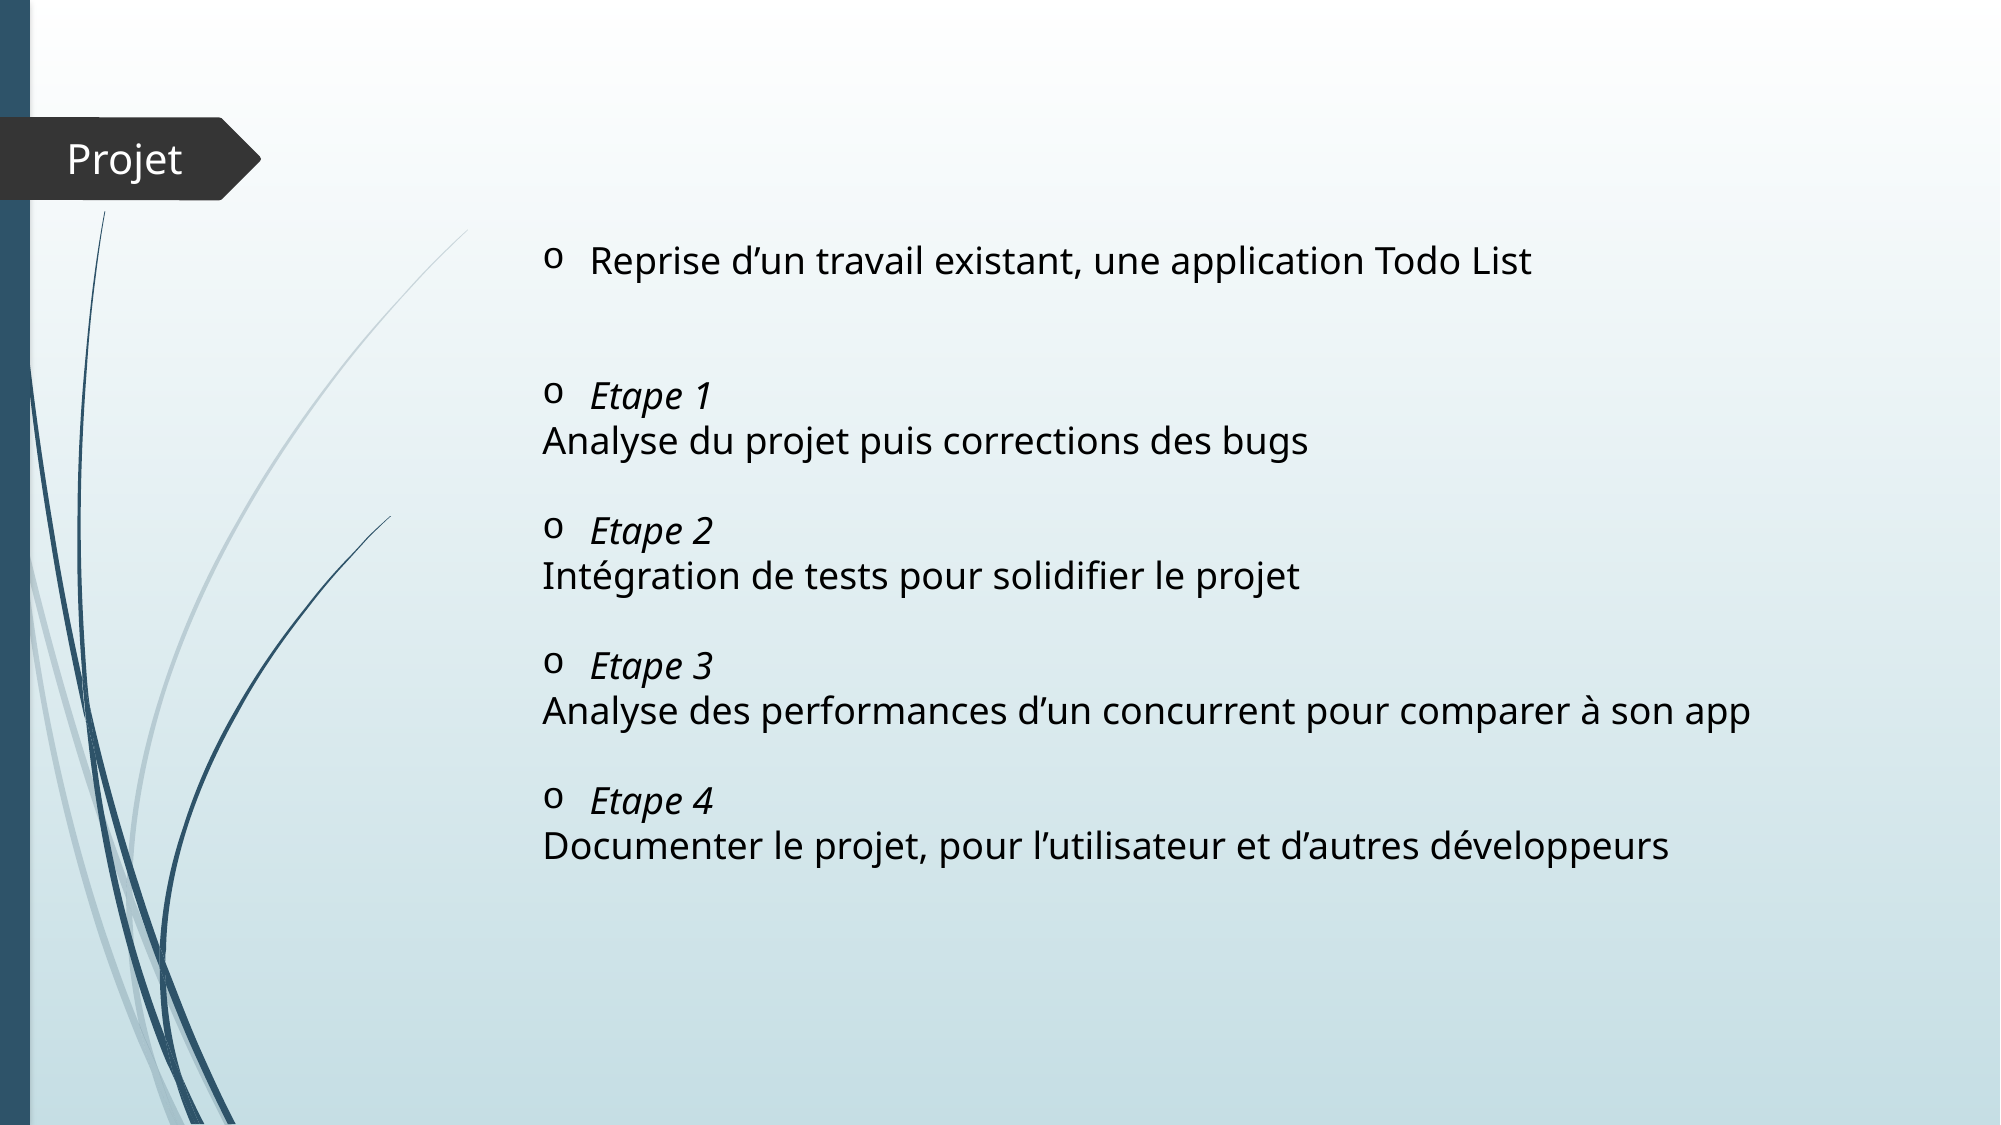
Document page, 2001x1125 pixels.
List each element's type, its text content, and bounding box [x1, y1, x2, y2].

text_box Projet [28, 125, 221, 191]
text_box Reprise d’un travail existant, une application Todo List Etape 1 Analyse du projet puis corrections des bugs Etape 2 Intégration de tests pour solidifier le projet Etape 3 Analyse des performances d’un concurrent pour comparer à son app Etape 4 Documenter le projet, pour l’utilisateur et d’autres développeurs [527, 229, 1946, 919]
